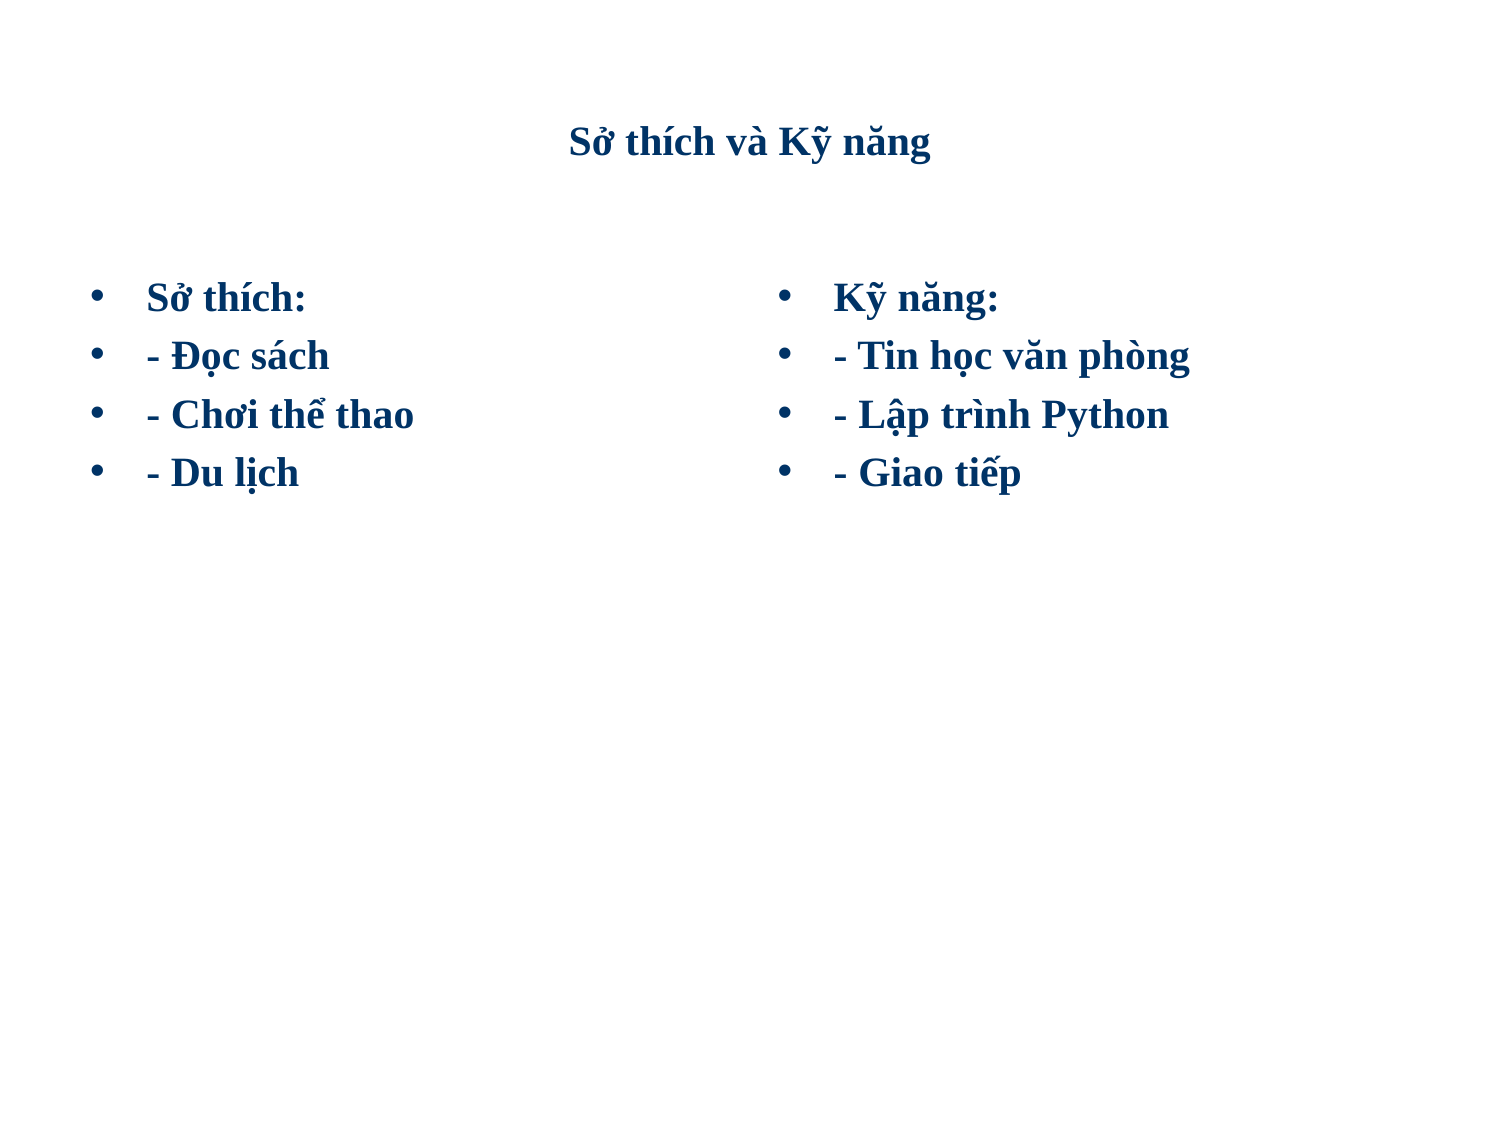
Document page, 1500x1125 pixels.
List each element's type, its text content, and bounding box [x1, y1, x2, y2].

list Sở thích: - Đọc sách - Chơi thể thao - Du lịch [75, 262, 738, 1005]
list Kỹ năng: - Tin học văn phòng - Lập trình Python - Giao tiếp [762, 262, 1425, 1005]
title Sở thích và Kỹ năng [75, 45, 1425, 233]
